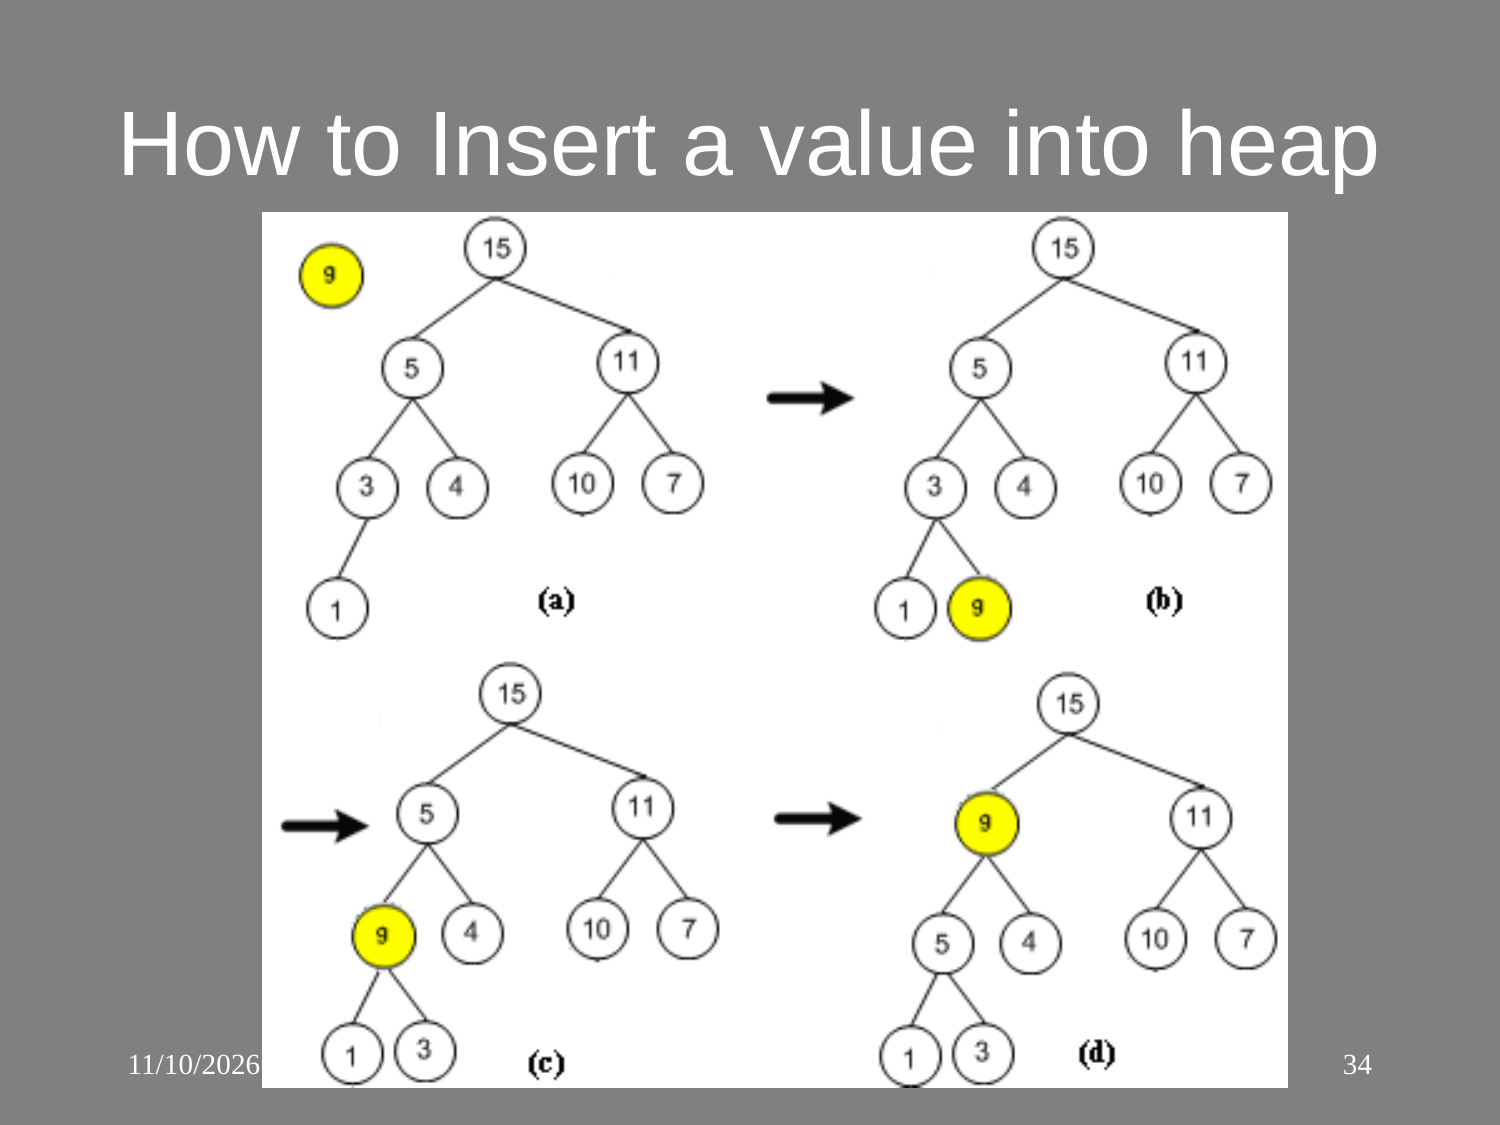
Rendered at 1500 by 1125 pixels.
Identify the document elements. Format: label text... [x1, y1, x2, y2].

picture [262, 212, 1288, 1088]
slide_number 34 [1074, 1025, 1388, 1100]
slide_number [112, 1025, 425, 1100]
title How to Insert a value into heap [75, 45, 1425, 233]
